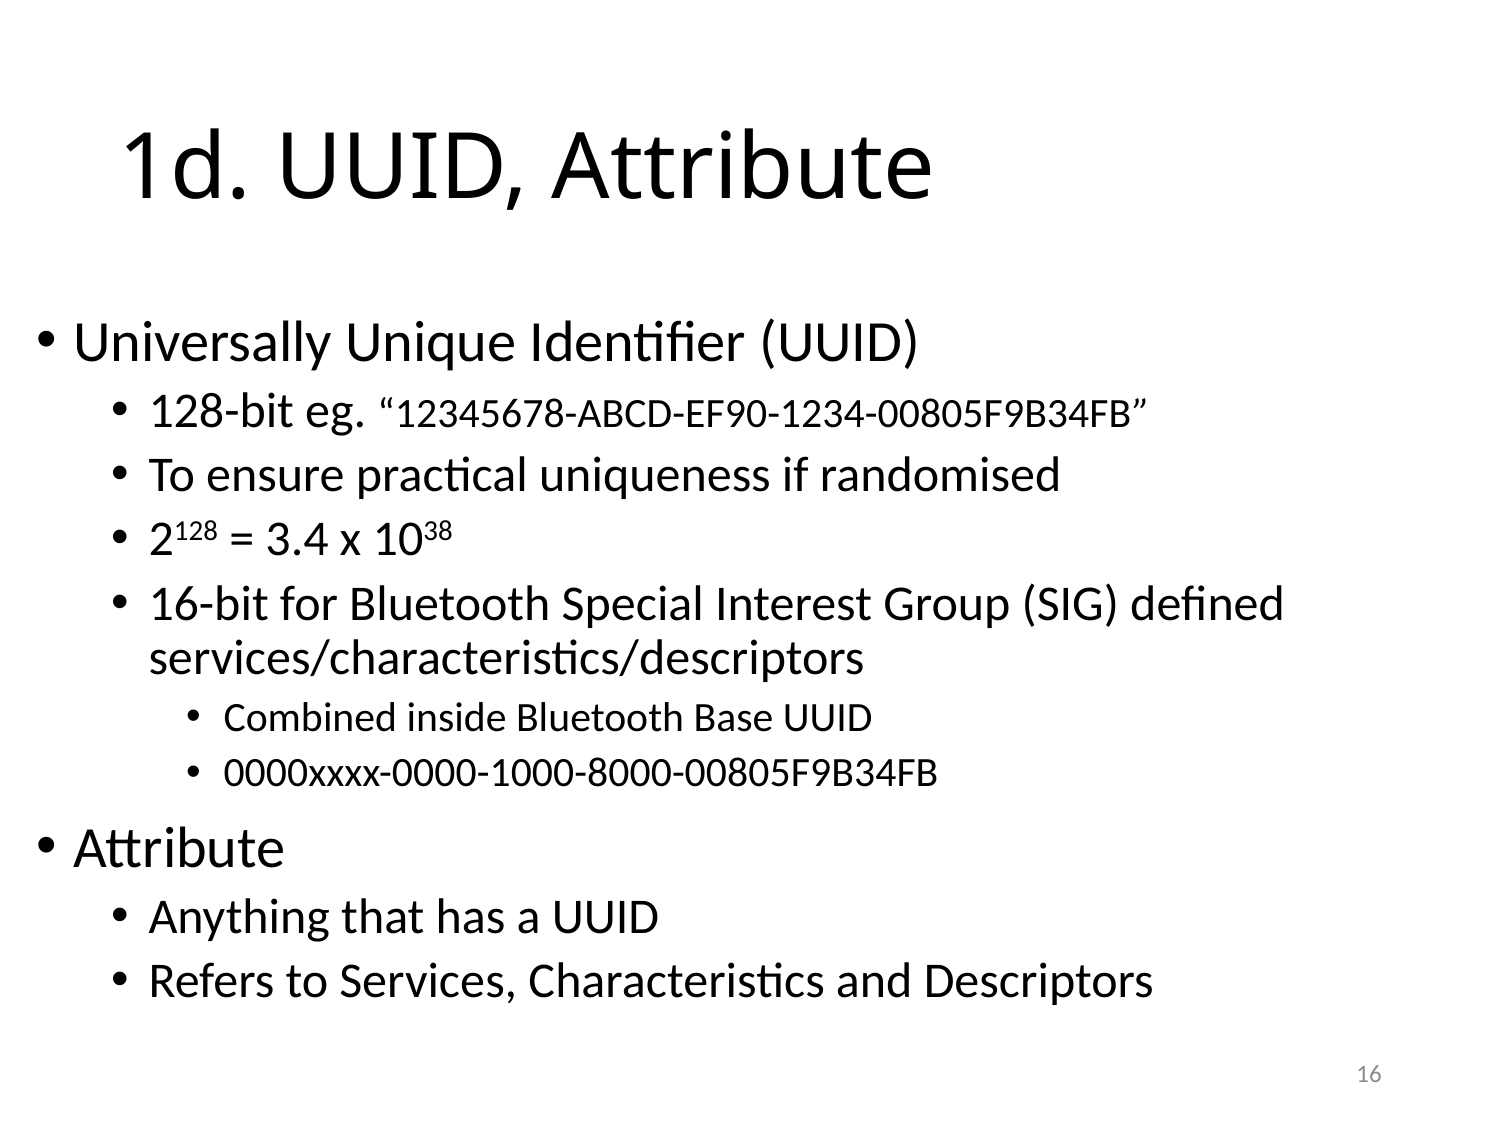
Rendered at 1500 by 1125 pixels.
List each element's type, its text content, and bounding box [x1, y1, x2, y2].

title 1d. UUID, Attribute [103, 59, 1397, 278]
slide_number 16 [1059, 1042, 1397, 1103]
list Universally Unique Identifier (UUID) 128-bit eg. “12345678-ABCD-EF90-1234-00805F9B34FB” To ensure practical uniqueness if randomised 2128 = 3.4 x 1038 16-bit for Bluetooth Special Interest Group (SIG) defined services/characteristics/descriptors Combined inside Bluetooth Base UUID 0000xxxx-0000-1000-8000-00805F9B34FB Attribute Anything that has a UUID Refers to Services, Characteristics and Descriptors [21, 303, 1479, 1017]
